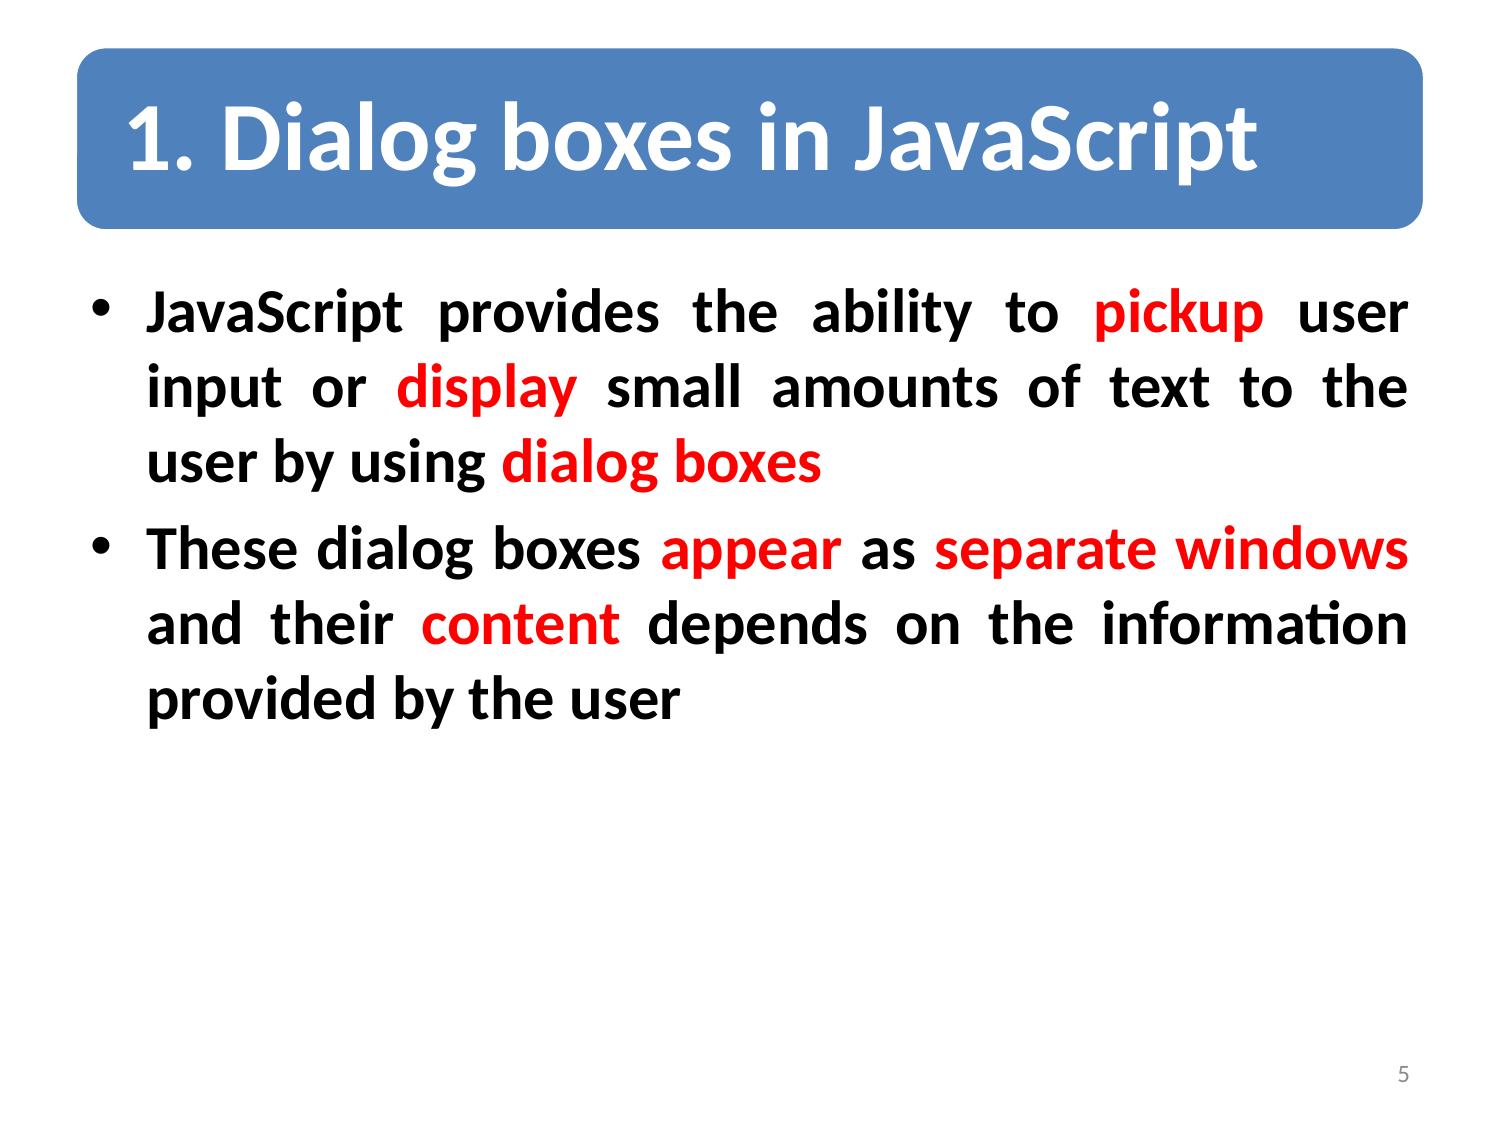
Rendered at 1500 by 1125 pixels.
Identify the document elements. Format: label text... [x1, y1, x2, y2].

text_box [74, 44, 1426, 233]
list JavaScript provides the ability to pickup user input or display small amounts of text to the user by using dialog boxes These dialog boxes appear as separate windows and their content depends on the information provided by the user [75, 262, 1425, 1005]
slide_number 5 [1074, 1042, 1425, 1103]
